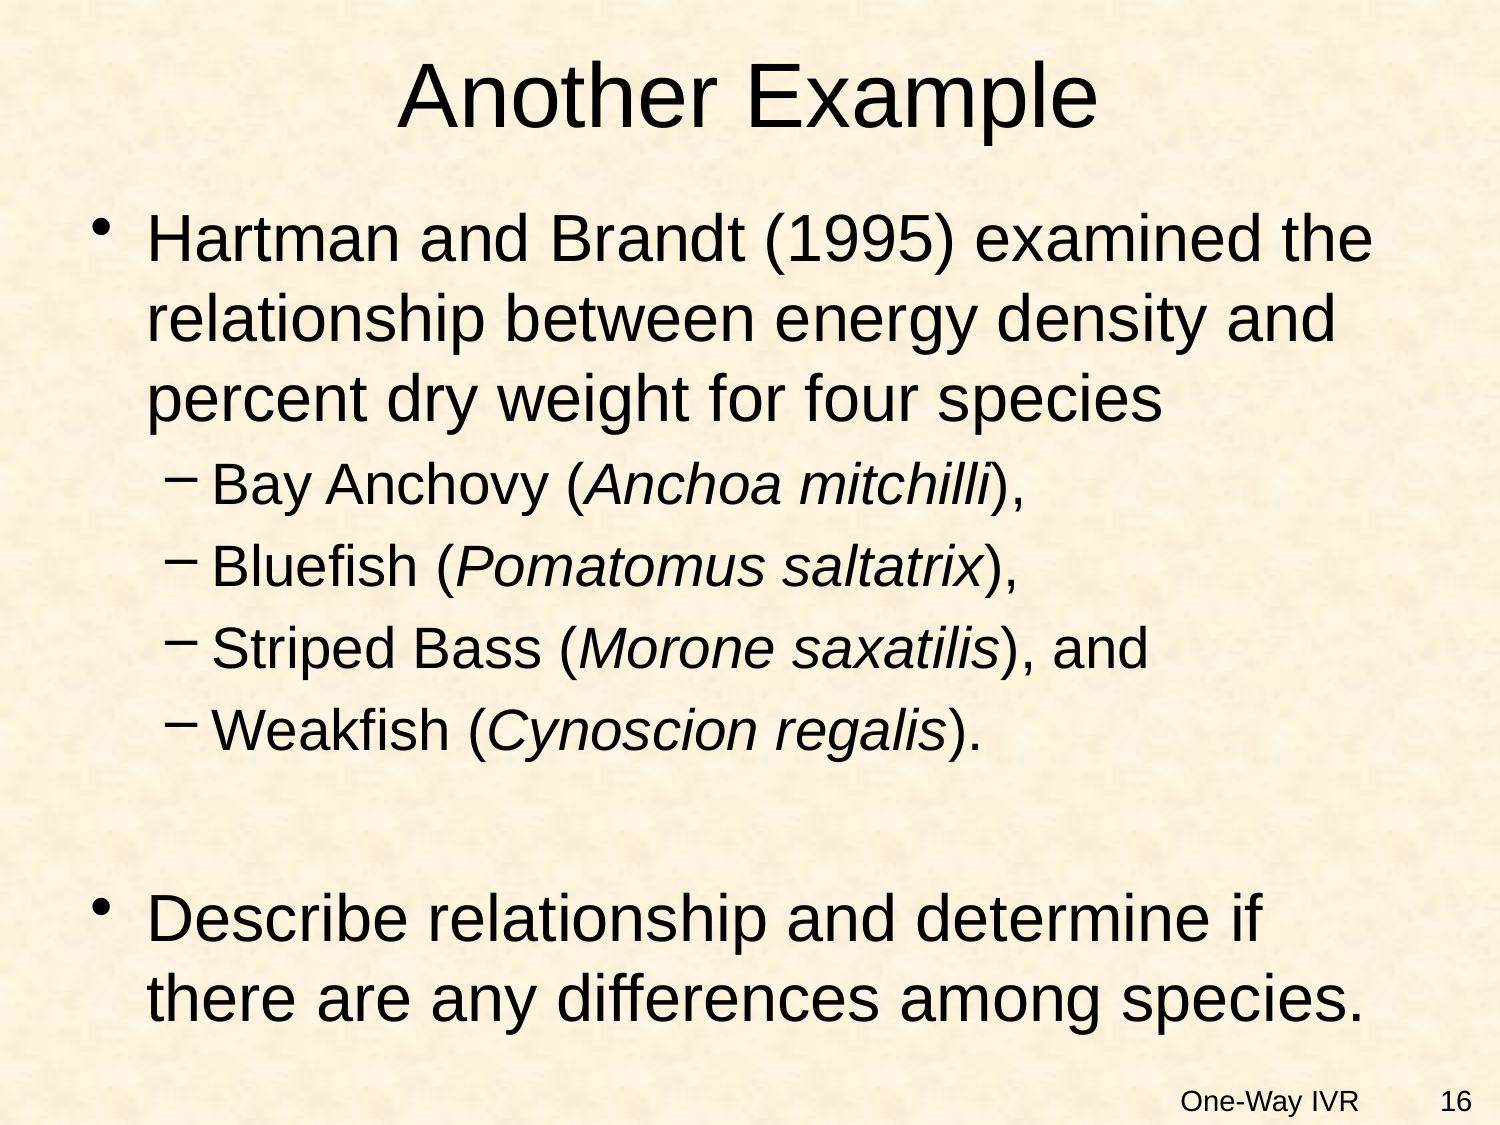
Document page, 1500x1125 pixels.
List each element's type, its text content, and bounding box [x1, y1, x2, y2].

list Hartman and Brandt (1995) examined the relationship between energy density and percent dry weight for four species Bay Anchovy (Anchoa mitchilli), Bluefish (Pomatomus saltatrix), Striped Bass (Morone saxatilis), and Weakfish (Cynoscion regalis). Describe relationship and determine if there are any differences among species. [74, 187, 1426, 1063]
slide_number 16 [1387, 1074, 1488, 1125]
title Another Example [10, 19, 1490, 163]
footer One-Way IVR [899, 1074, 1376, 1113]
